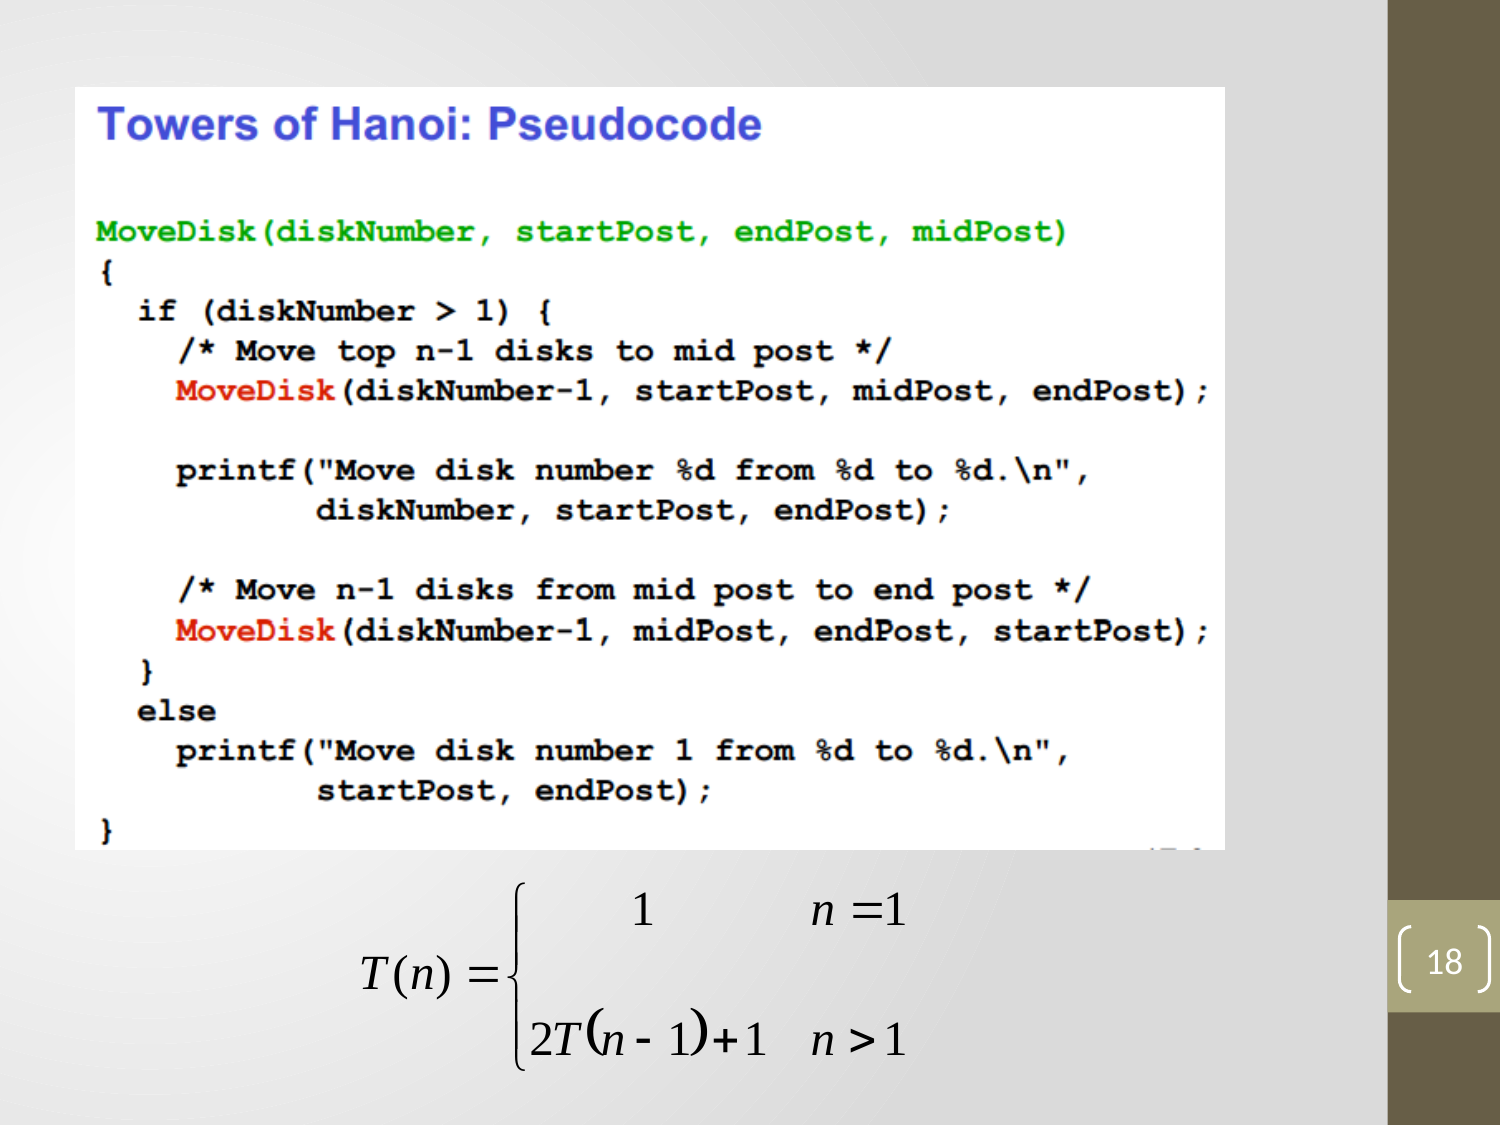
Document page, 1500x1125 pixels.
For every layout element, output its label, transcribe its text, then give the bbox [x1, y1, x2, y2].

picture [74, 87, 1226, 851]
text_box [353, 874, 913, 1081]
slide_number 18 [1397, 925, 1492, 994]
